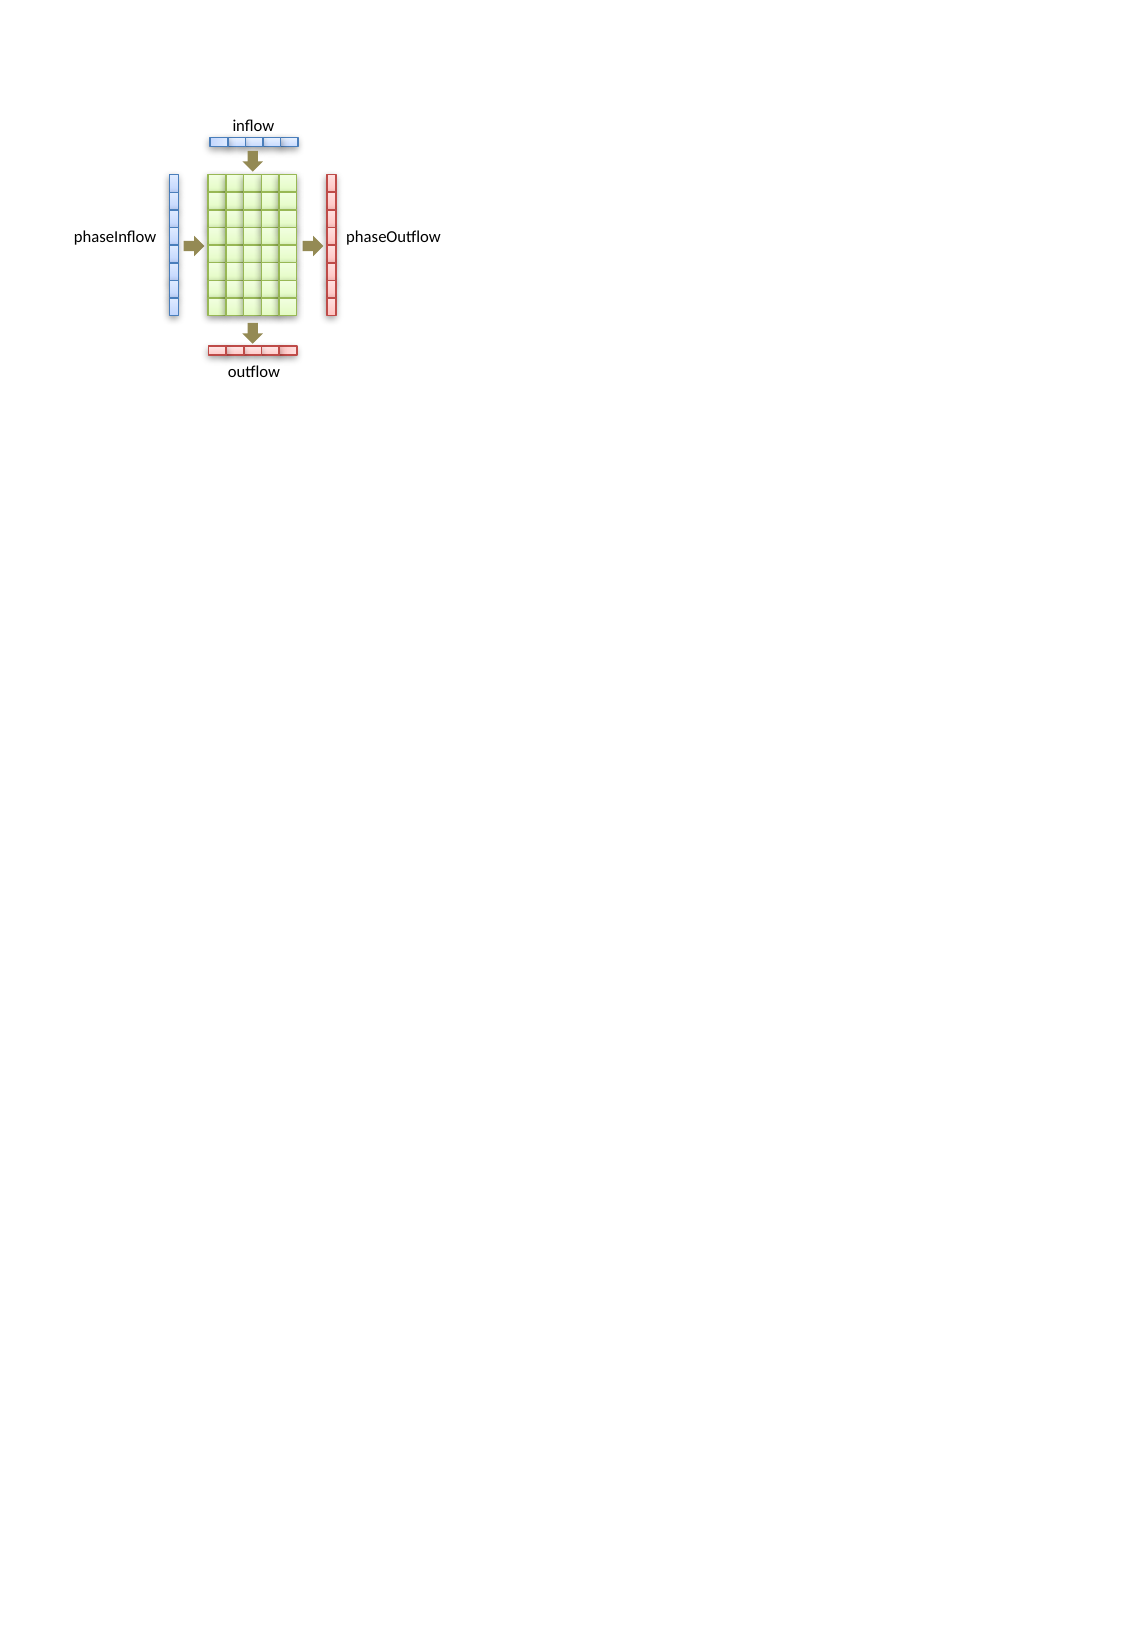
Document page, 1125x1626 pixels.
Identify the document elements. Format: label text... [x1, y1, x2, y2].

text_box outflow [213, 364, 296, 389]
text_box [278, 174, 297, 316]
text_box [169, 174, 179, 316]
text_box inflow [217, 107, 290, 134]
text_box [261, 174, 276, 316]
text_box phaseInflow [59, 217, 164, 253]
text_box [183, 233, 201, 259]
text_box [208, 345, 297, 356]
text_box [326, 174, 337, 316]
text_box [303, 233, 321, 259]
text_box [240, 155, 265, 172]
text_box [209, 137, 299, 147]
text_box [240, 323, 265, 344]
text_box phaseOutflow [341, 218, 456, 254]
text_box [207, 174, 241, 316]
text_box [243, 174, 259, 316]
